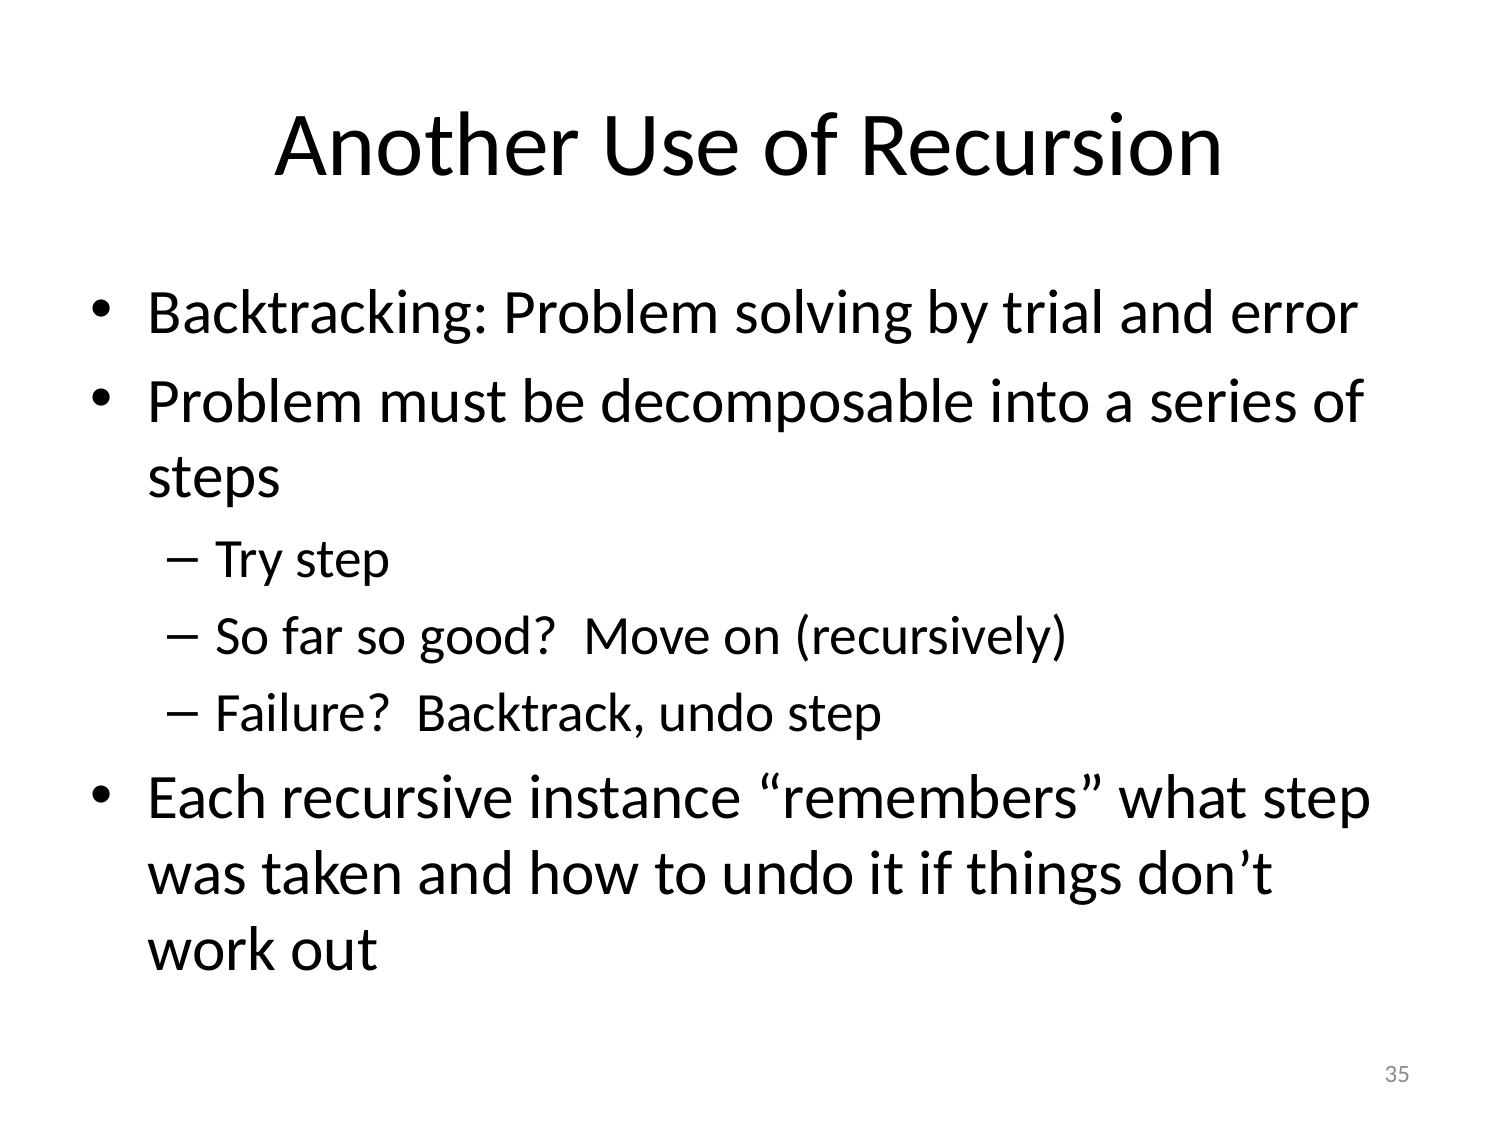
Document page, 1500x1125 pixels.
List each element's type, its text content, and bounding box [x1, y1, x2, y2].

slide_number 35 [1074, 1042, 1425, 1103]
title Another Use of Recursion [75, 45, 1425, 233]
list Backtracking: Problem solving by trial and error Problem must be decomposable into a series of steps Try step So far so good? Move on (recursively) Failure? Backtrack, undo step Each recursive instance “remembers” what step was taken and how to undo it if things don’t work out [75, 262, 1425, 1005]
